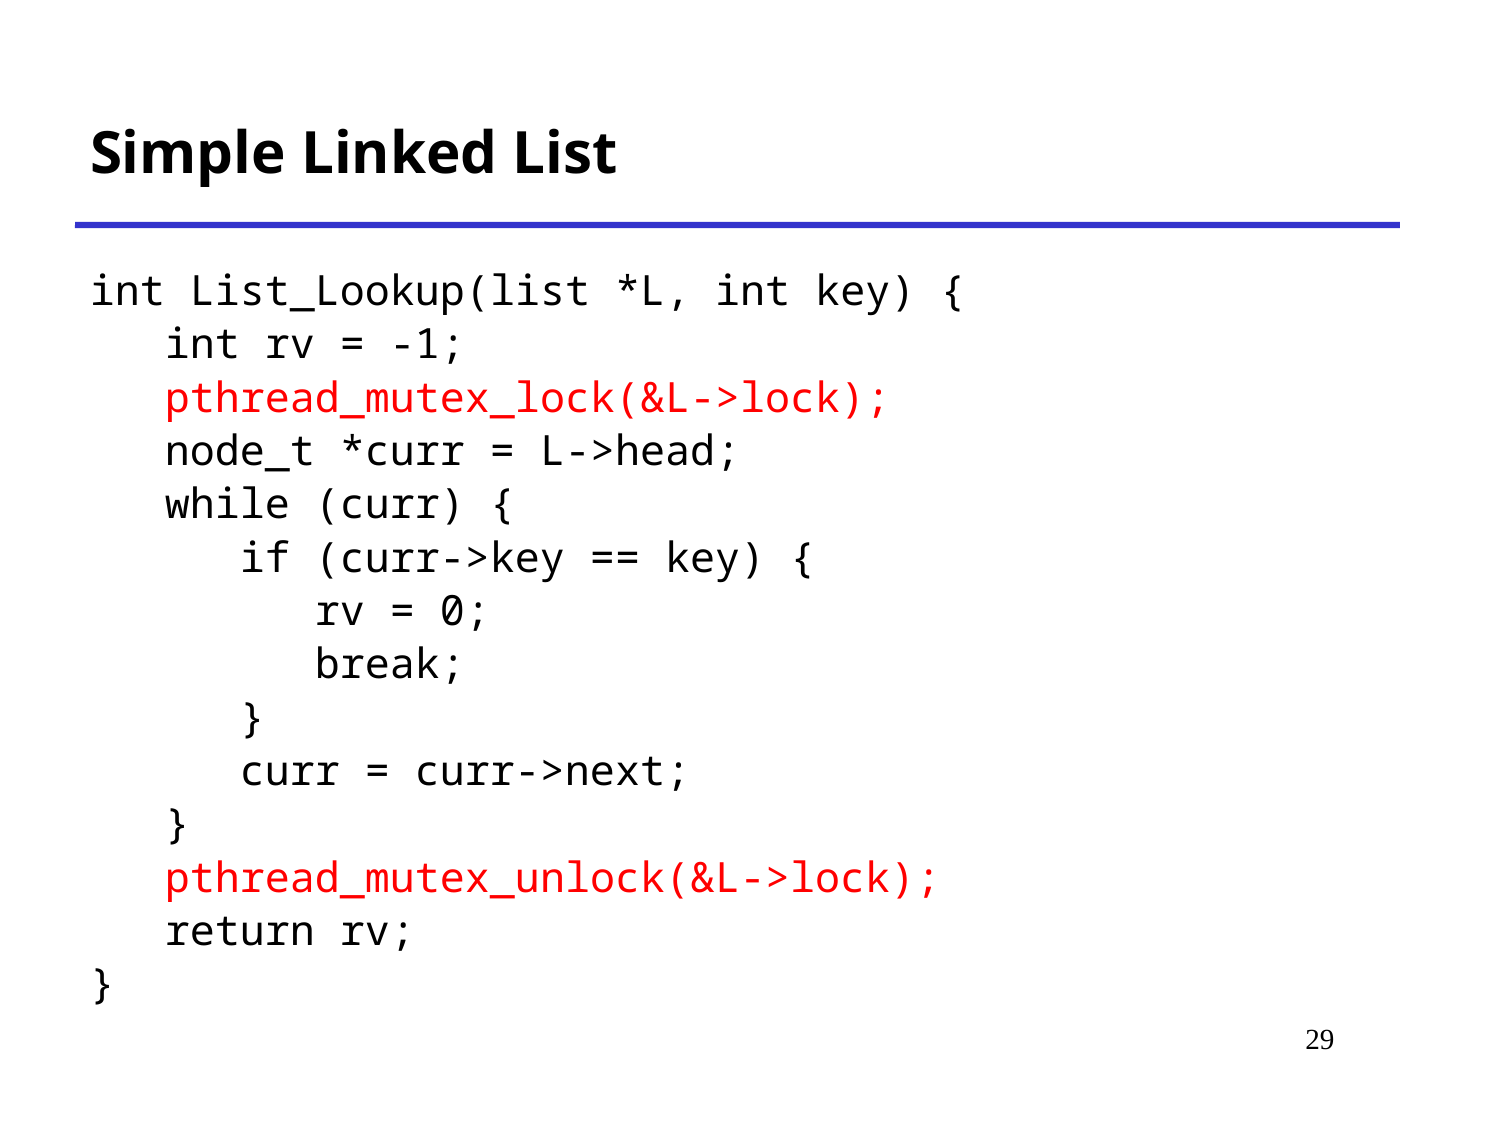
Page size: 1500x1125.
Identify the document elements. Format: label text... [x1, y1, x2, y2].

text_box int List_Lookup(list *L, int key) { int rv = -1; pthread_mutex_lock(&L->lock); node_t *curr = L->head; while (curr) { if (curr->key == key) { rv = 0; break; } curr = curr->next; } pthread_mutex_unlock(&L->lock); return rv; } [74, 262, 1465, 983]
title Simple Linked List [75, 75, 1400, 225]
slide_number 29 [1137, 1012, 1351, 1088]
